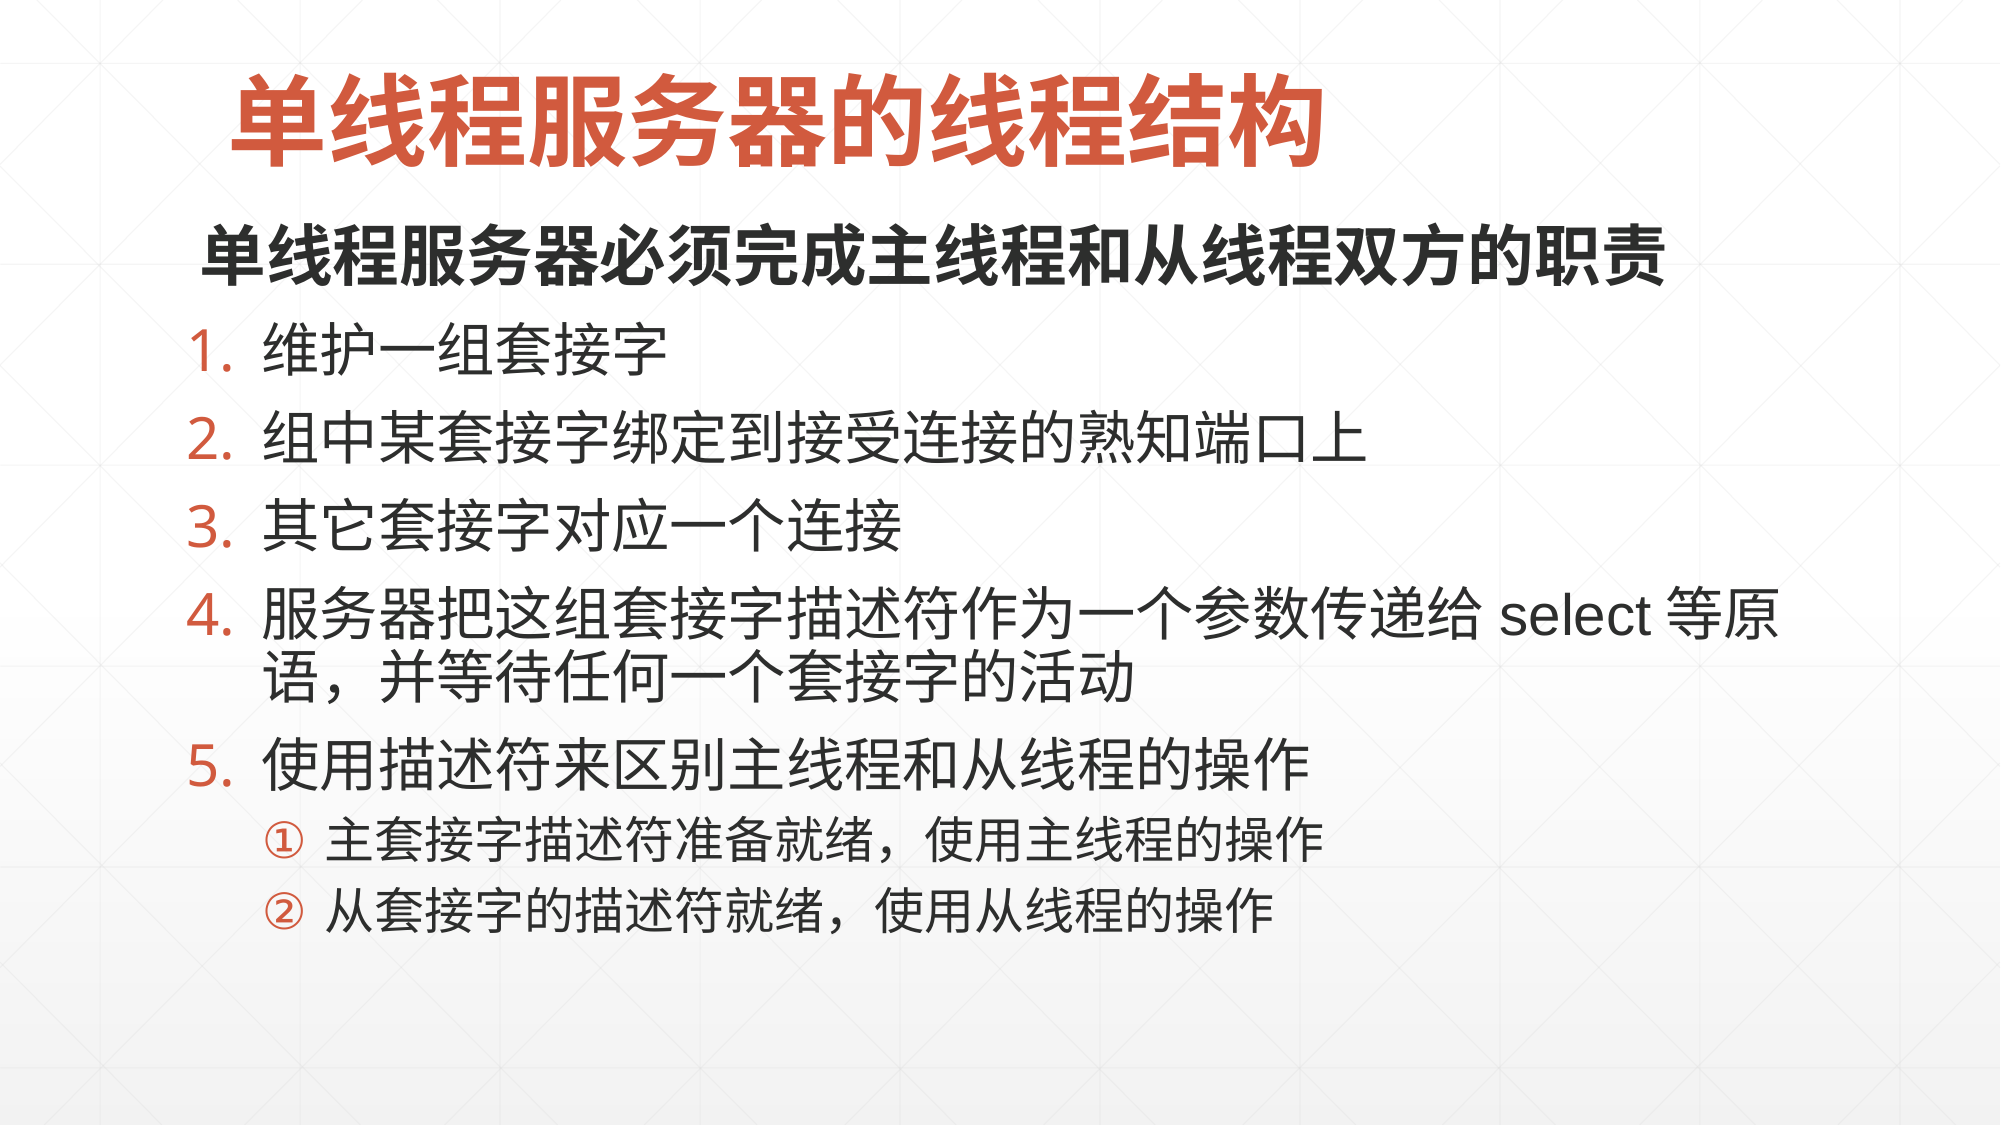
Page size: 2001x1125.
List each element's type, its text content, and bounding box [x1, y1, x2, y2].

list 单线程服务器必须完成主线程和从线程双方的职责 维护一组套接字 组中某套接字绑定到接受连接的熟知端口上 其它套接字对应一个连接 服务器把这组套接字描述符作为一个参数传递给select等原语，并等待任何一个套接字的活动 使用描述符来区别主线程和从线程的操作 主套接字描述符准备就绪，使用主线程的操作 从套接字的描述符就绪，使用从线程的操作 [96, 208, 1806, 1094]
title 单线程服务器的线程结构 [212, 0, 1788, 188]
